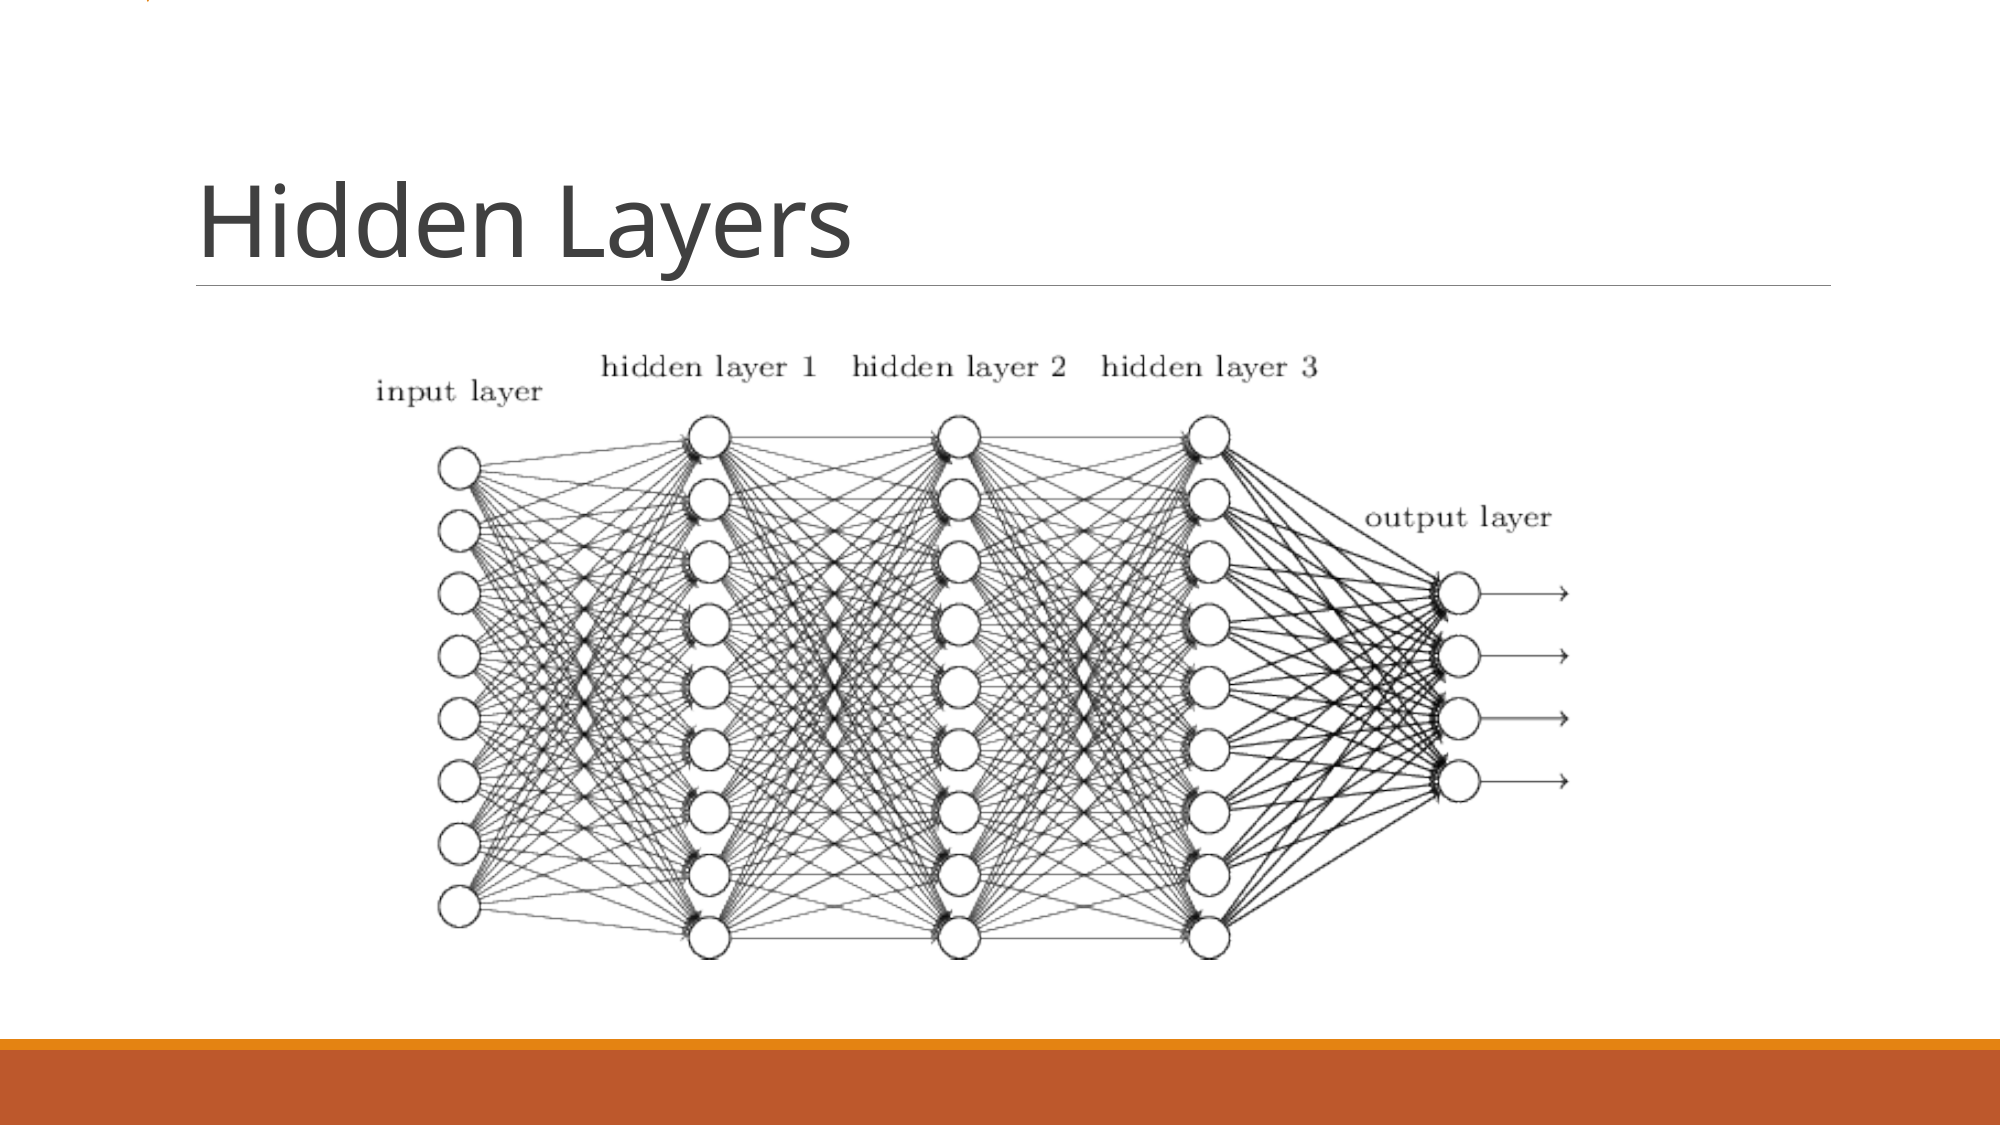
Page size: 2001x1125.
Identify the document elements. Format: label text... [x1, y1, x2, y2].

picture [365, 344, 1599, 960]
title Hidden Layers [180, 47, 1830, 285]
